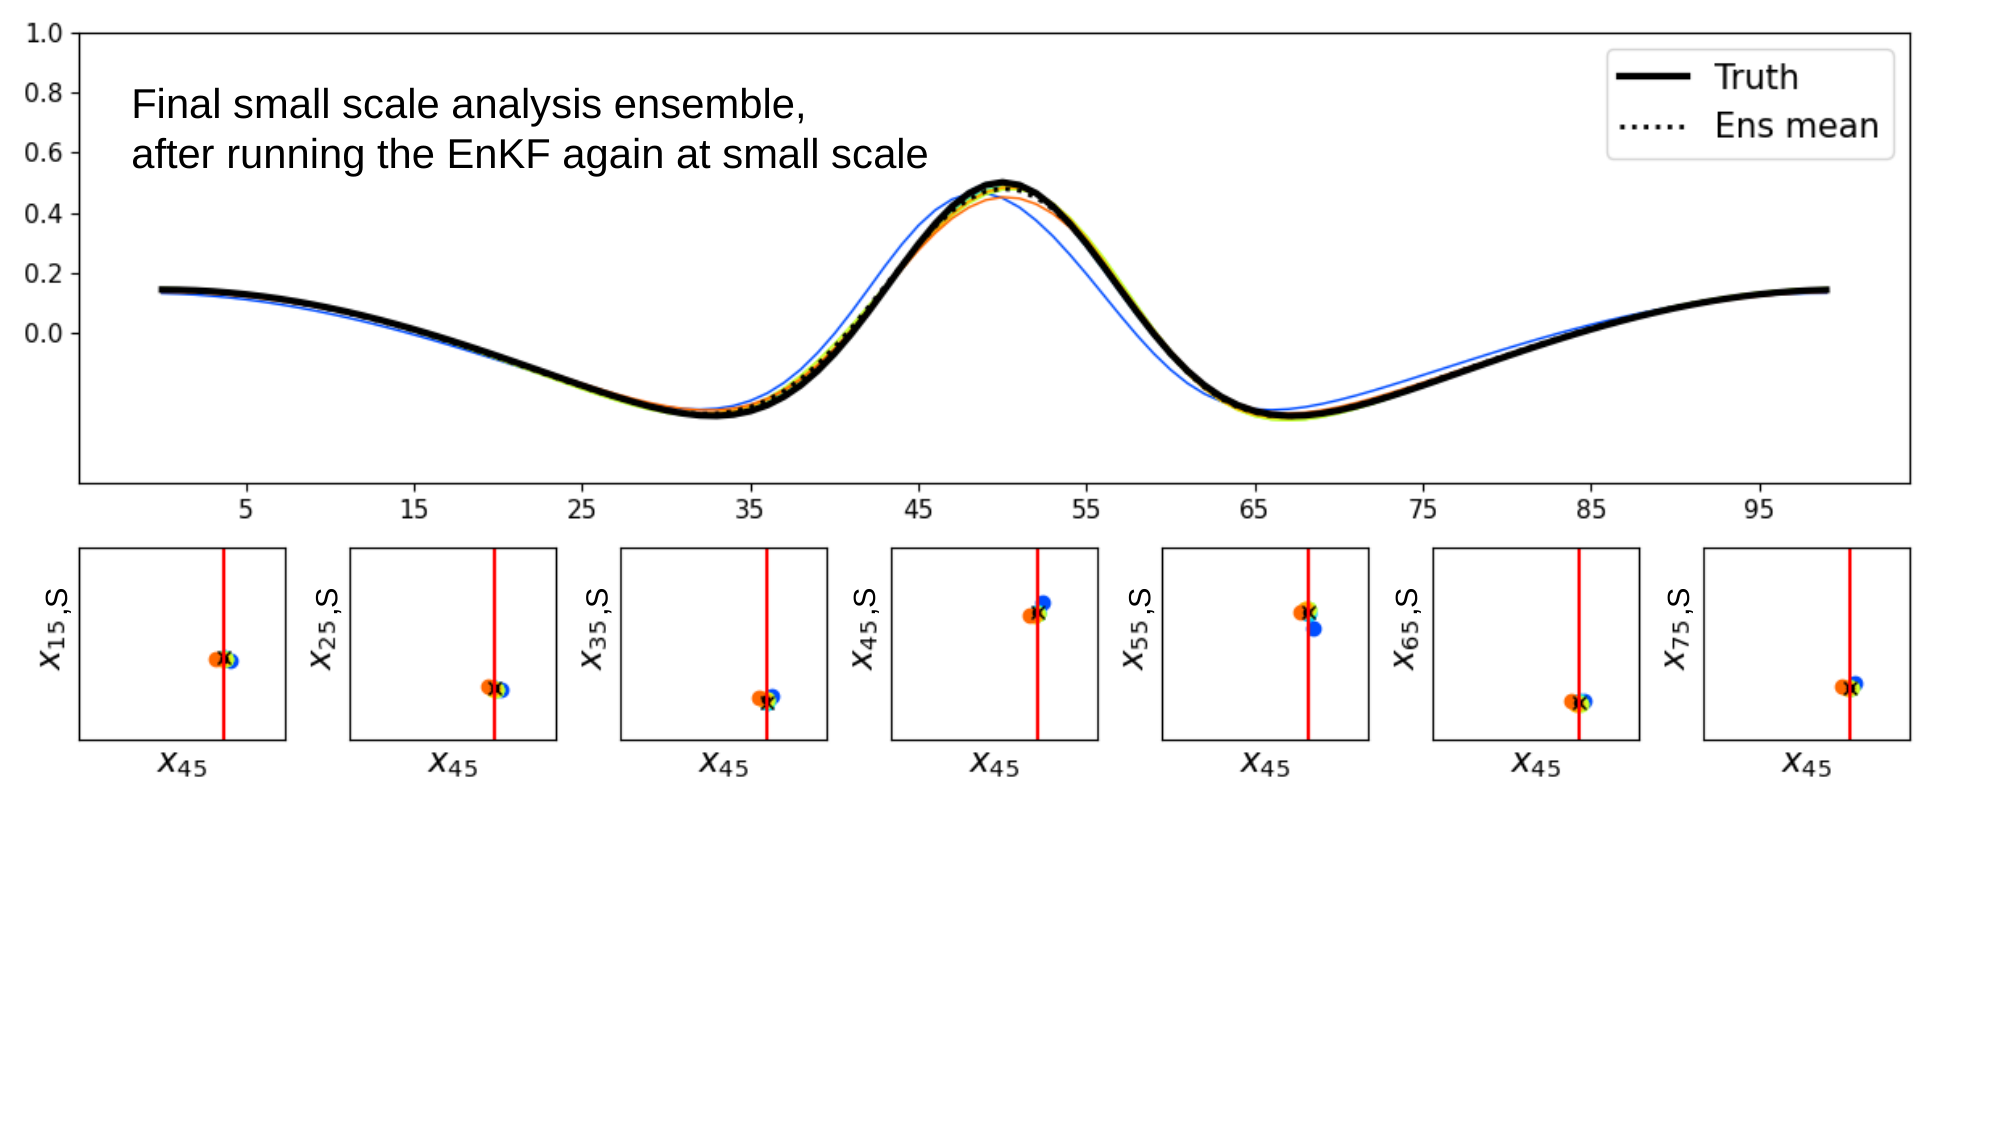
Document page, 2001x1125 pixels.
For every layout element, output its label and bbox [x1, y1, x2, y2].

picture [0, 0, 1934, 806]
